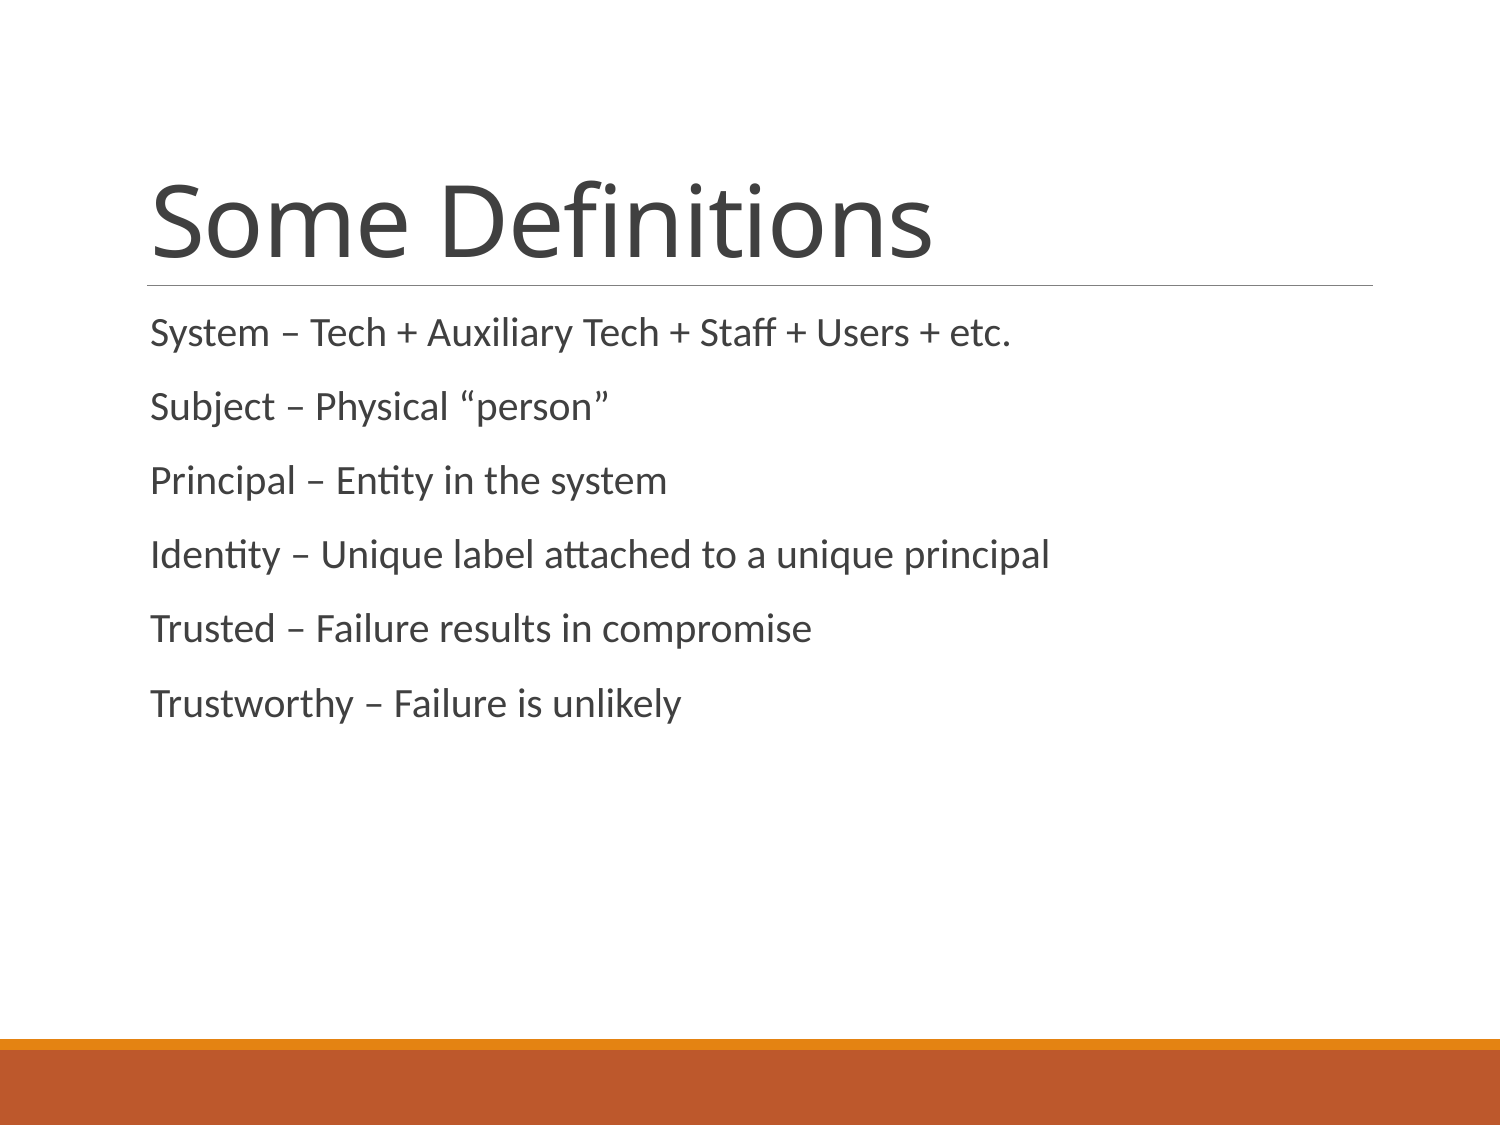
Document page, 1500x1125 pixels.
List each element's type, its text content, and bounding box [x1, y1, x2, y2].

title Some Definitions [135, 47, 1373, 285]
list System – Tech + Auxiliary Tech + Staff + Users + etc. Subject – Physical “person” Principal – Entity in the system Identity – Unique label attached to a unique principal Trusted – Failure results in compromise Trustworthy – Failure is unlikely [135, 302, 1373, 963]
